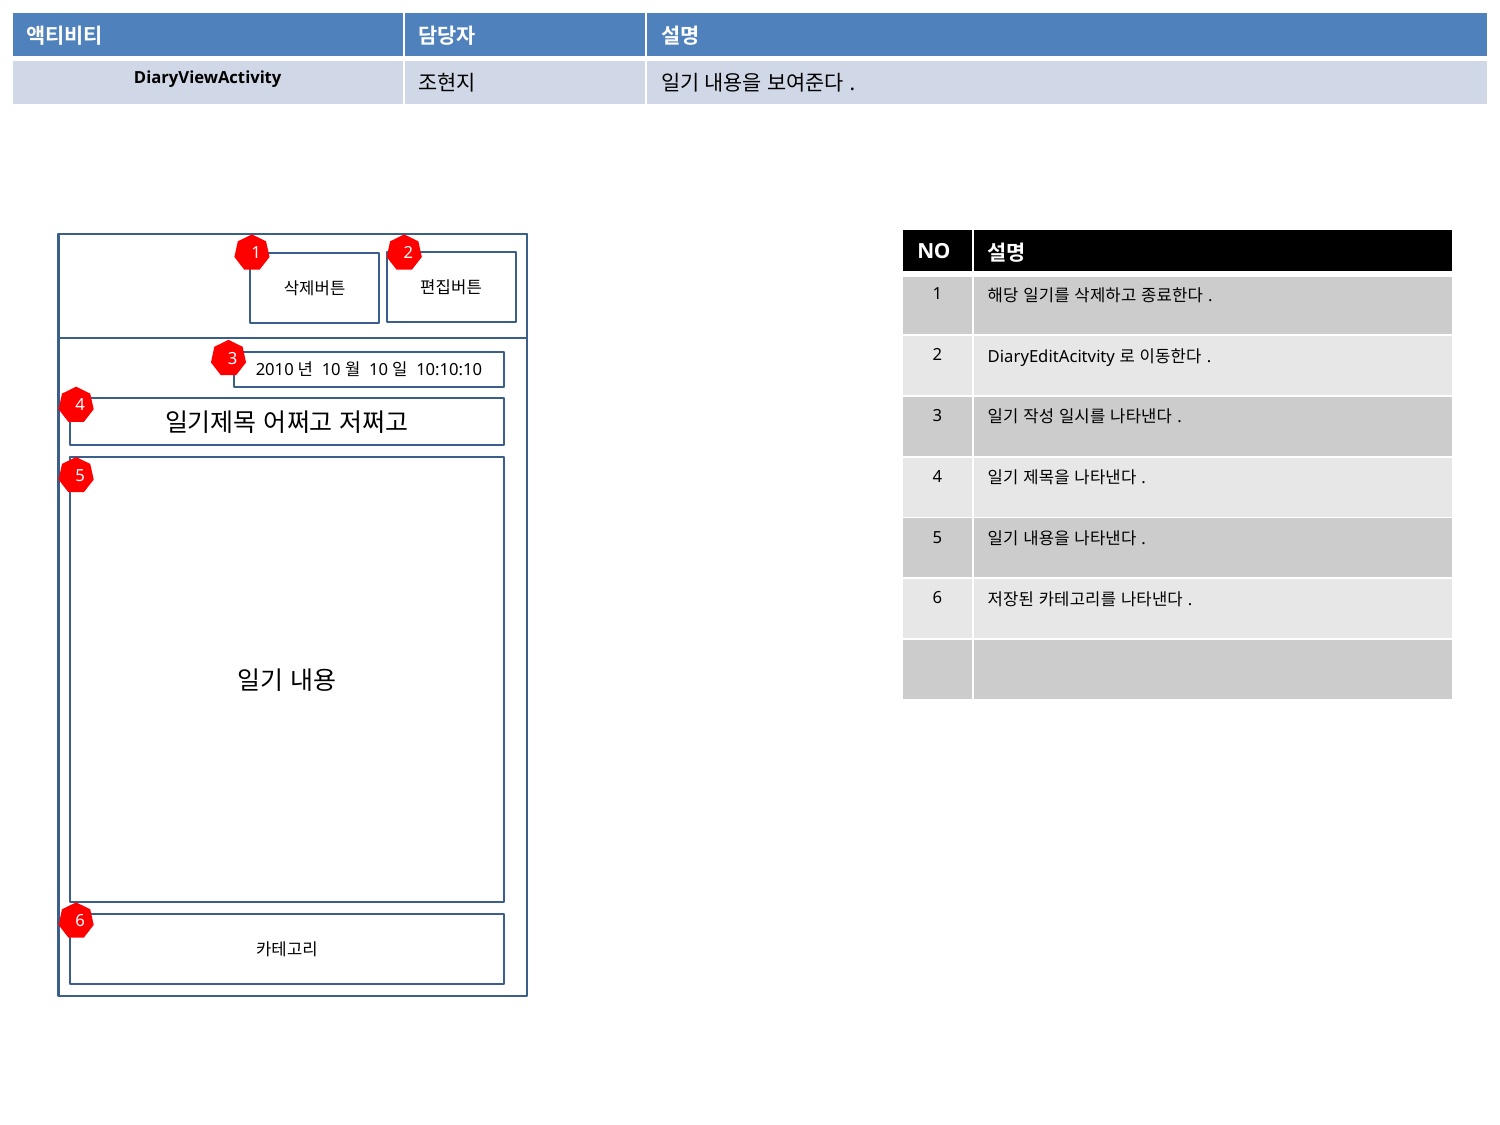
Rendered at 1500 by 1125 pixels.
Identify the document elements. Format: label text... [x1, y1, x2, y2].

text_box 3 [208, 337, 249, 378]
table_cell [903, 640, 972, 699]
table_cell 일기 작성 일시를 나타낸다. [974, 397, 1452, 456]
table_cell 일기 내용을 나타낸다. [974, 518, 1452, 577]
text_box 5 [56, 455, 96, 495]
table_cell 1 [903, 277, 972, 334]
text_box [56, 232, 529, 340]
text_box 카테고리 [68, 912, 506, 986]
table_cell 일기 제목을 나타낸다. [974, 458, 1452, 517]
text_box 일기제목 어쩌고 저쩌고 [68, 396, 506, 447]
text_box 2 [384, 232, 424, 272]
table_header 담당자 [405, 13, 645, 56]
text_box 편집버튼 [385, 250, 518, 325]
table_cell 5 [903, 518, 972, 577]
text_box 6 [56, 900, 96, 940]
text_box 일기 내용 [68, 455, 506, 904]
table_cell 조현지 [405, 61, 645, 104]
text_box 4 [56, 384, 96, 424]
text_box 1 [232, 232, 272, 272]
table_cell 일기 내용을 보여준다. [647, 61, 1487, 104]
table_cell 3 [903, 397, 972, 456]
table_header NO [903, 230, 972, 271]
text_box 삭제버튼 [248, 251, 381, 326]
text_box [56, 340, 529, 998]
table_cell DiaryEditAcitvity로 이동한다. [974, 336, 1452, 395]
table_cell [974, 640, 1452, 699]
table_cell 저장된 카테고리를 나타낸다. [974, 579, 1452, 638]
table_cell 해당 일기를 삭제하고 종료한다. [974, 277, 1452, 334]
table_header 액티비티 [13, 13, 403, 56]
table_header 설명 [647, 13, 1487, 56]
table_cell DiaryViewActivity [13, 61, 403, 104]
table_header 설명 [974, 230, 1452, 271]
text_box 2010년 10월 10일 10:10:10 [232, 349, 506, 389]
table_cell 6 [903, 579, 972, 638]
table_cell 2 [903, 336, 972, 395]
table_cell 4 [903, 458, 972, 517]
